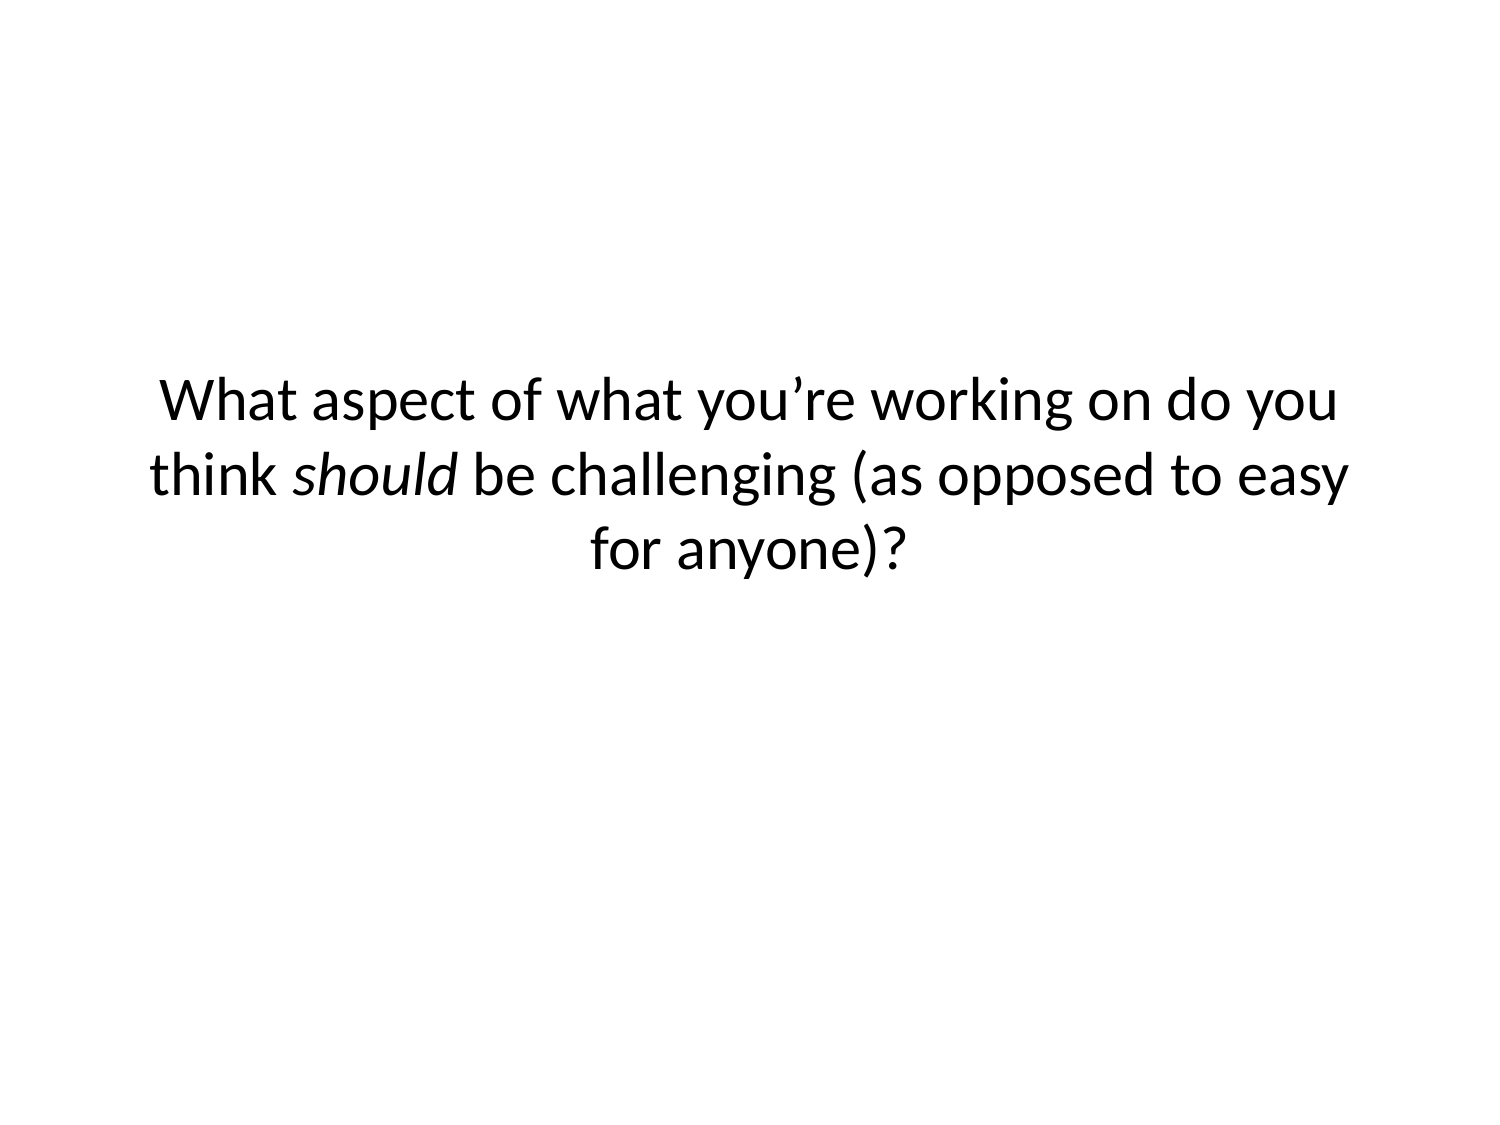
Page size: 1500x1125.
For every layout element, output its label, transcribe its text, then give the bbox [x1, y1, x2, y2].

title What aspect of what you’re working on do you think should be challenging (as opposed to easy for anyone)? [112, 349, 1388, 591]
